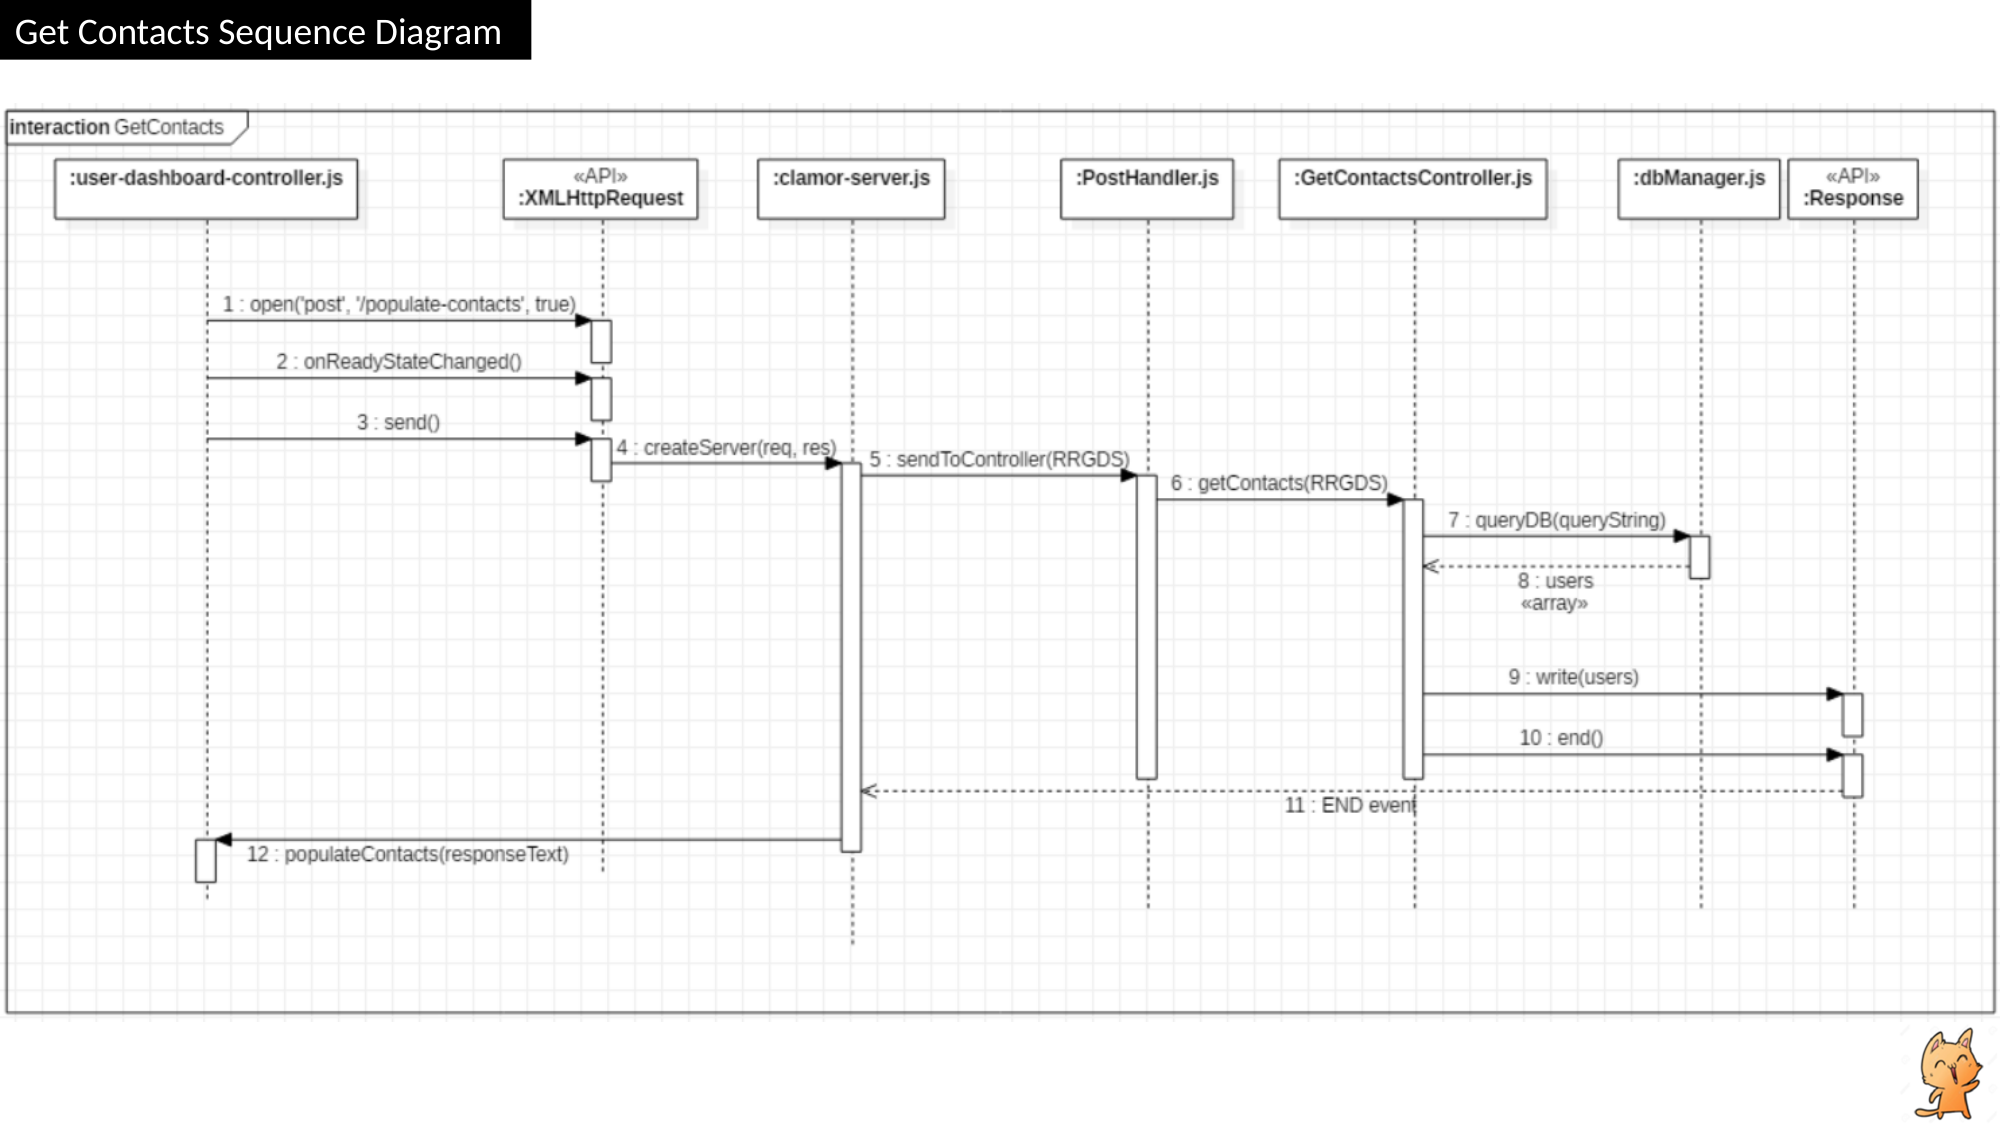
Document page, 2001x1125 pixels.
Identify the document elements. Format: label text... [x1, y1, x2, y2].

text_box Get Contacts Sequence Diagram [0, 0, 532, 60]
picture [0, 103, 2000, 1125]
